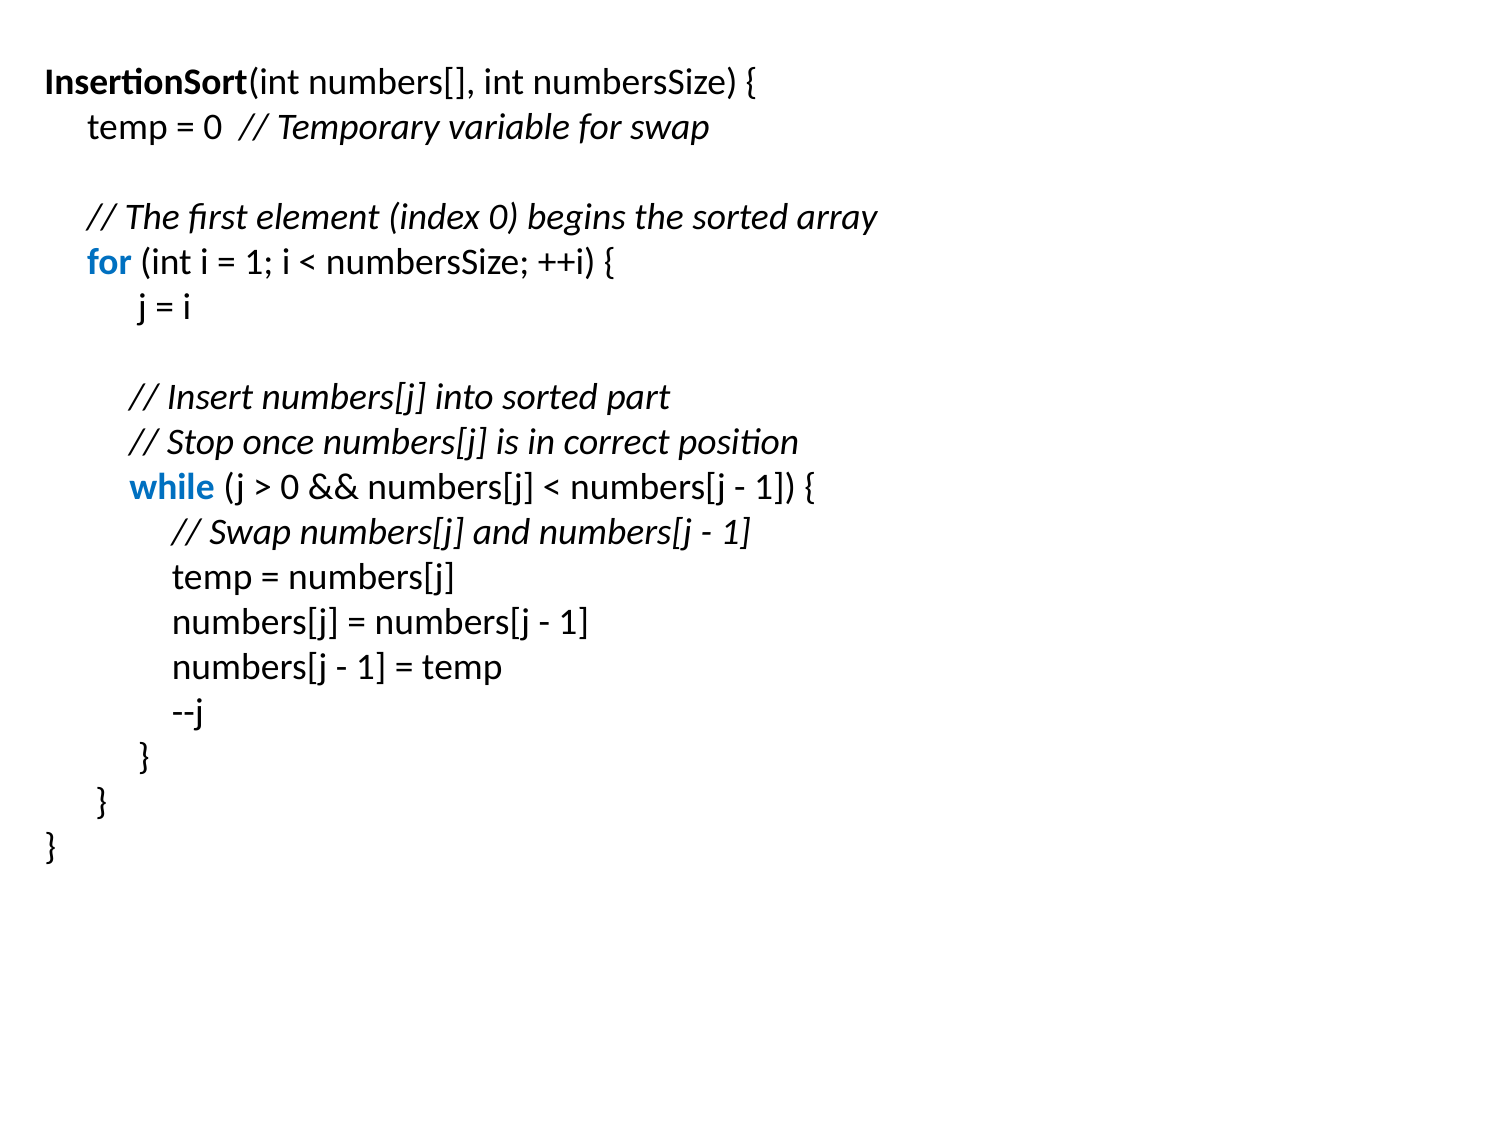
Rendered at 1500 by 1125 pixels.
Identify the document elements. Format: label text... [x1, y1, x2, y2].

text_box InsertionSort(int numbers[], int numbersSize) { temp = 0 // Temporary variable for swap // The first element (index 0) begins the sorted array for (int i = 1; i < numbersSize; ++i) { j = i // Insert numbers[j] into sorted part // Stop once numbers[j] is in correct position while (j > 0 && numbers[j] < numbers[j - 1]) { // Swap numbers[j] and numbers[j - 1] temp = numbers[j] numbers[j] = numbers[j - 1] numbers[j - 1] = temp --j } } } [29, 49, 1303, 875]
